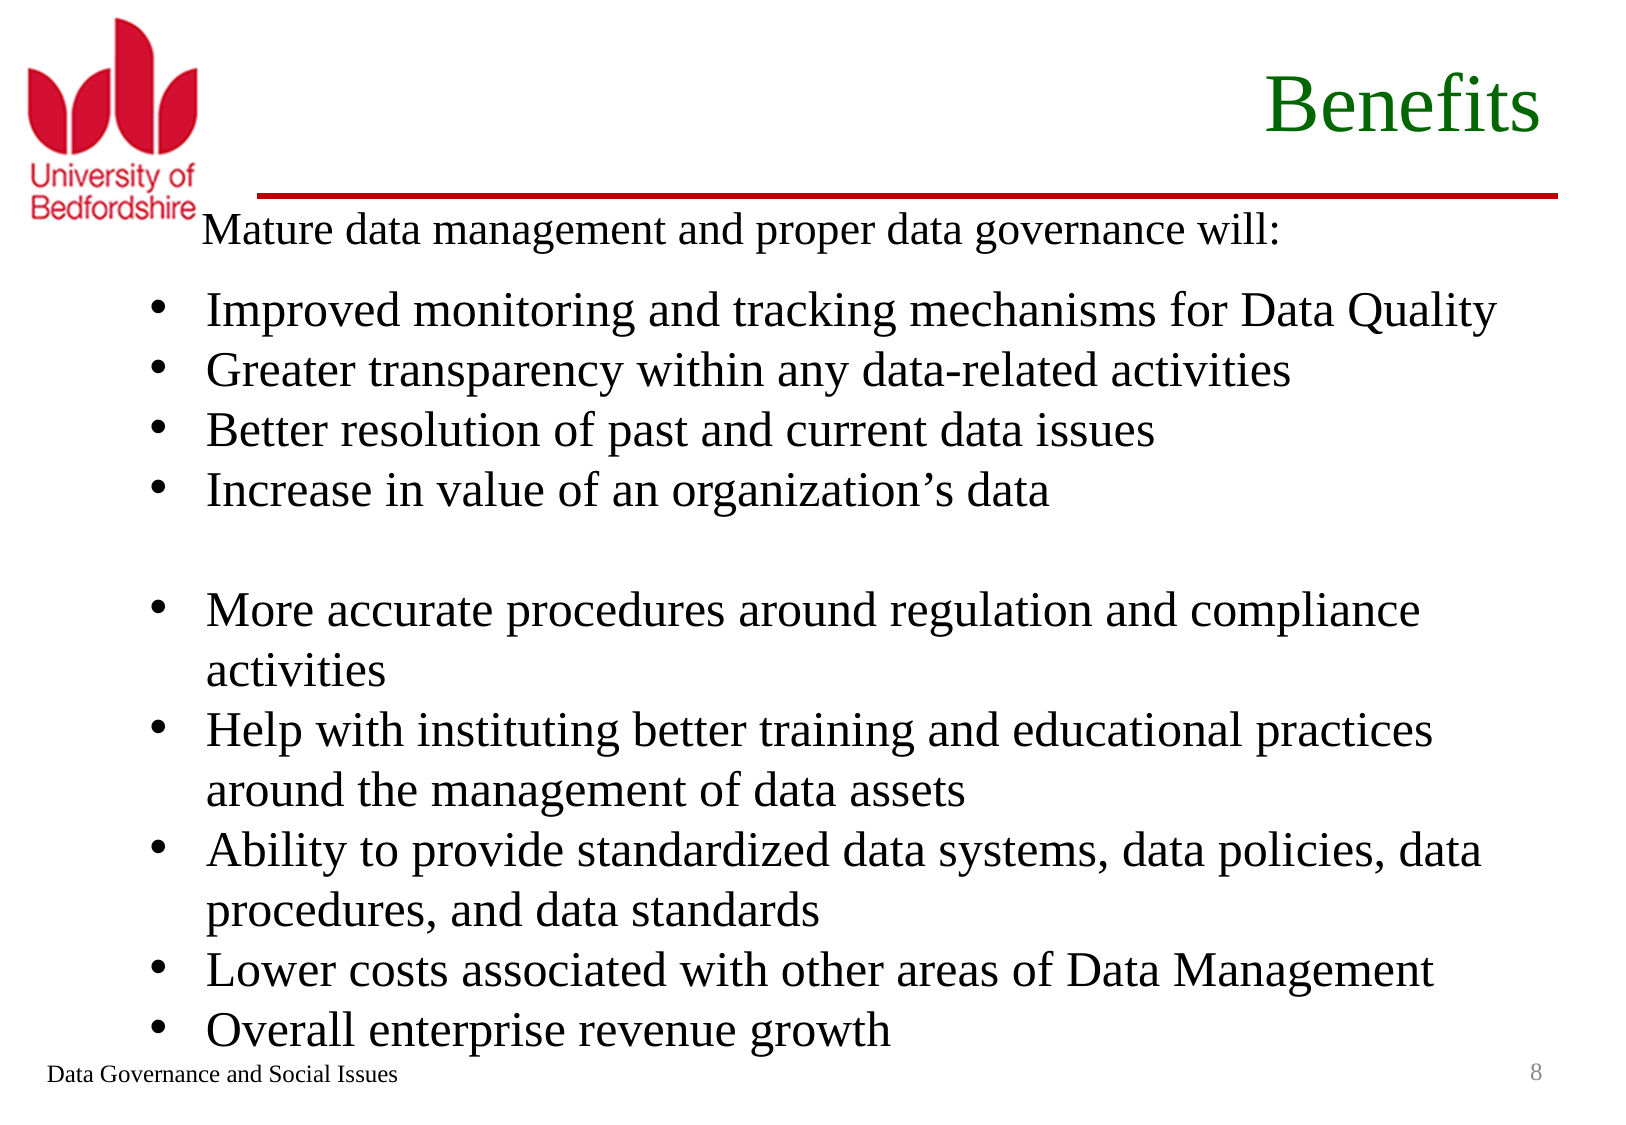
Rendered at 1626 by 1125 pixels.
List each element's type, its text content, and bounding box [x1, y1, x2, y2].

picture [0, 0, 234, 235]
slide_number 8 [1474, 1064, 1558, 1101]
text_box Improved monitoring and tracking mechanisms for Data Quality Greater transparency within any data-related activities Better resolution of past and current data issues Increase in value of an organization’s data More accurate procedures around regulation and compliance activities Help with instituting better training and educational practices around the management of data assets Ability to provide standardized data systems, data policies, data procedures, and data standards Lower costs associated with other areas of Data Management Overall enterprise revenue growth [134, 268, 1581, 1064]
list Mature data management and proper data governance will: [186, 191, 1498, 268]
title Benefits [292, 23, 1558, 173]
slide_number Data Governance and Social Issues [31, 1050, 435, 1093]
